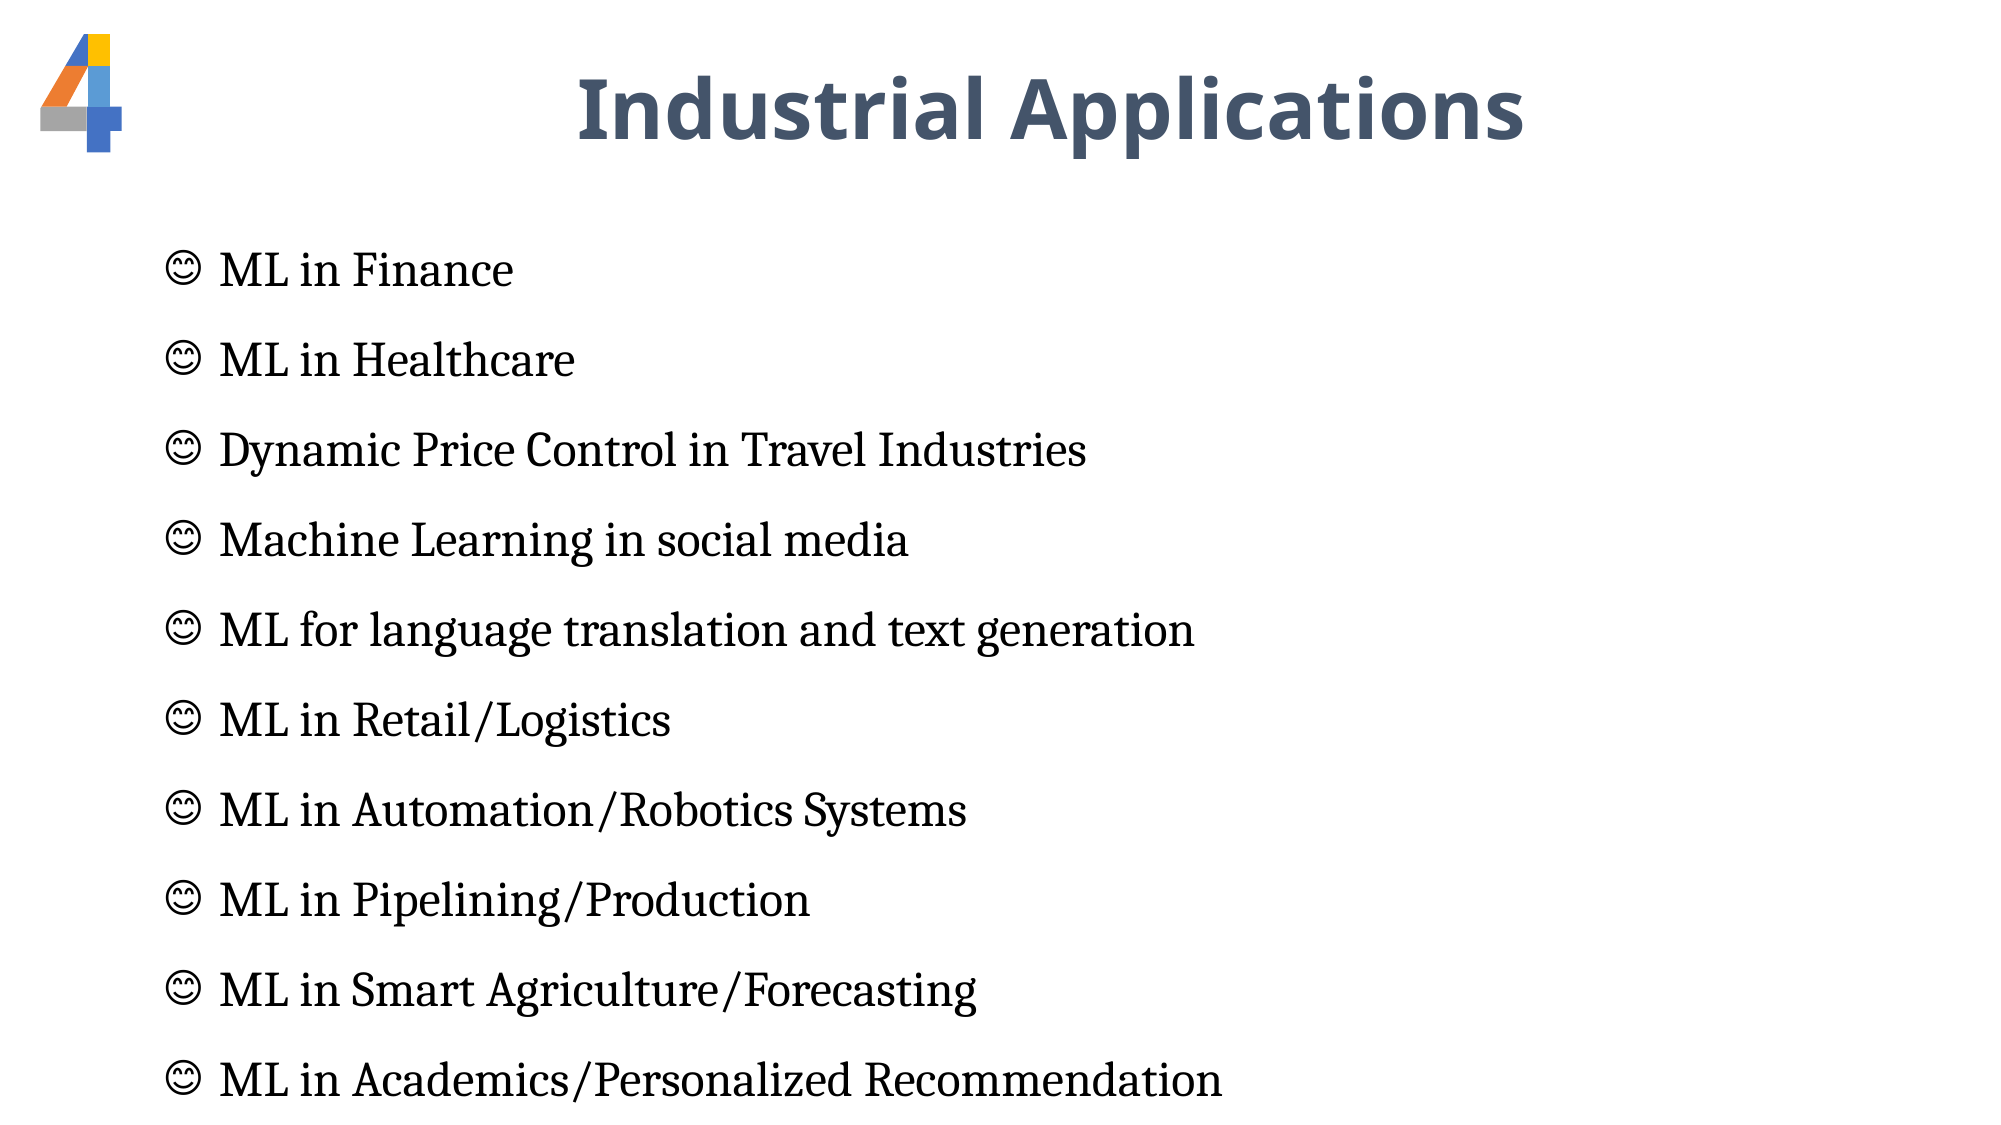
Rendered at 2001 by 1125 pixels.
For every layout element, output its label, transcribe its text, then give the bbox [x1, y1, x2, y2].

text_box Industrial Applications [562, 48, 1542, 164]
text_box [40, 33, 122, 153]
text_box ML in Finance ML in Healthcare Dynamic Price Control in Travel Industries Machine Learning in social media ML for language translation and text generation ML in Retail/Logistics ML in Automation/Robotics Systems ML in Pipelining/Production ML in Smart Agriculture/Forecasting ML in Academics/Personalized Recommendation [147, 199, 1896, 1114]
